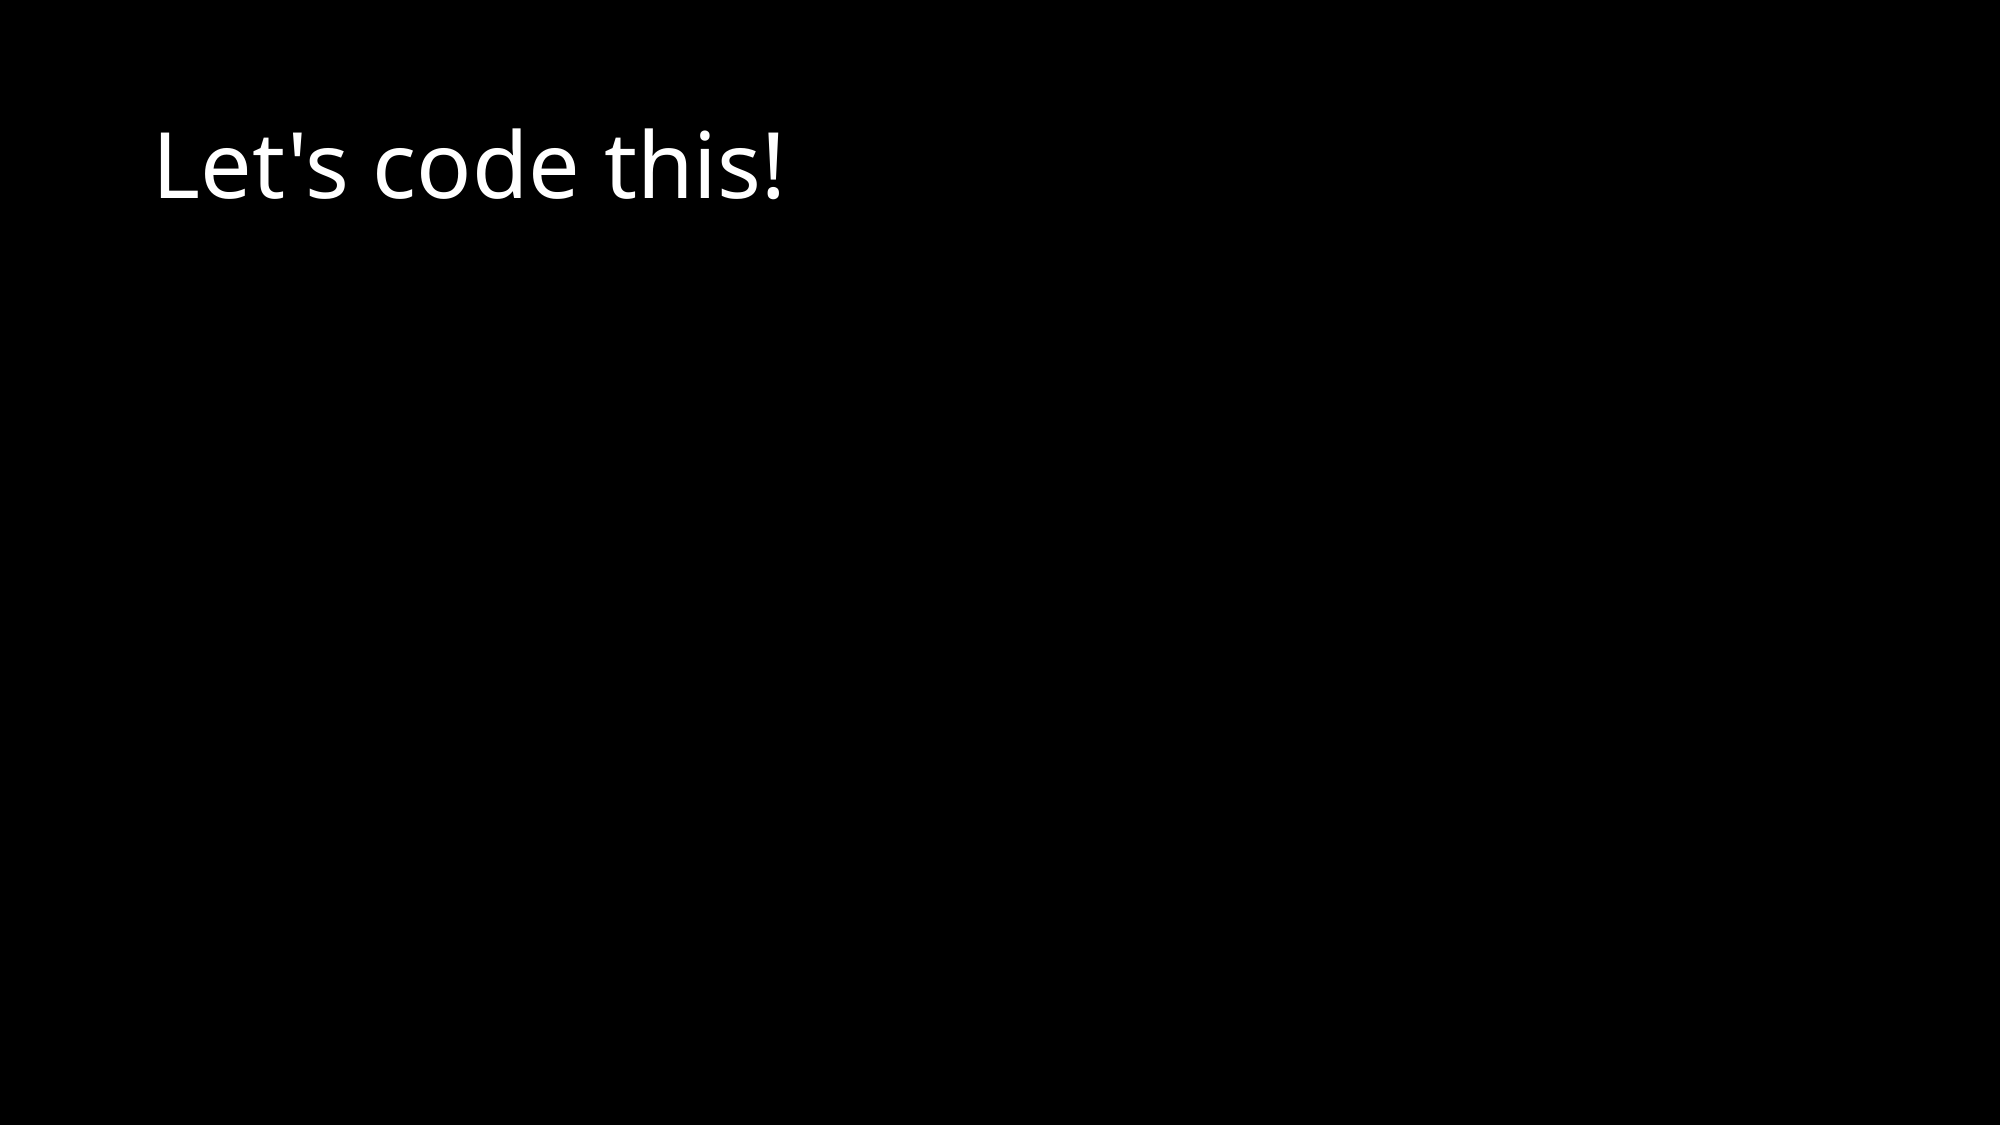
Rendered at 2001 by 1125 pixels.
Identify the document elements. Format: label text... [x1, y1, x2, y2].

title Let's code this! [137, 59, 1863, 278]
